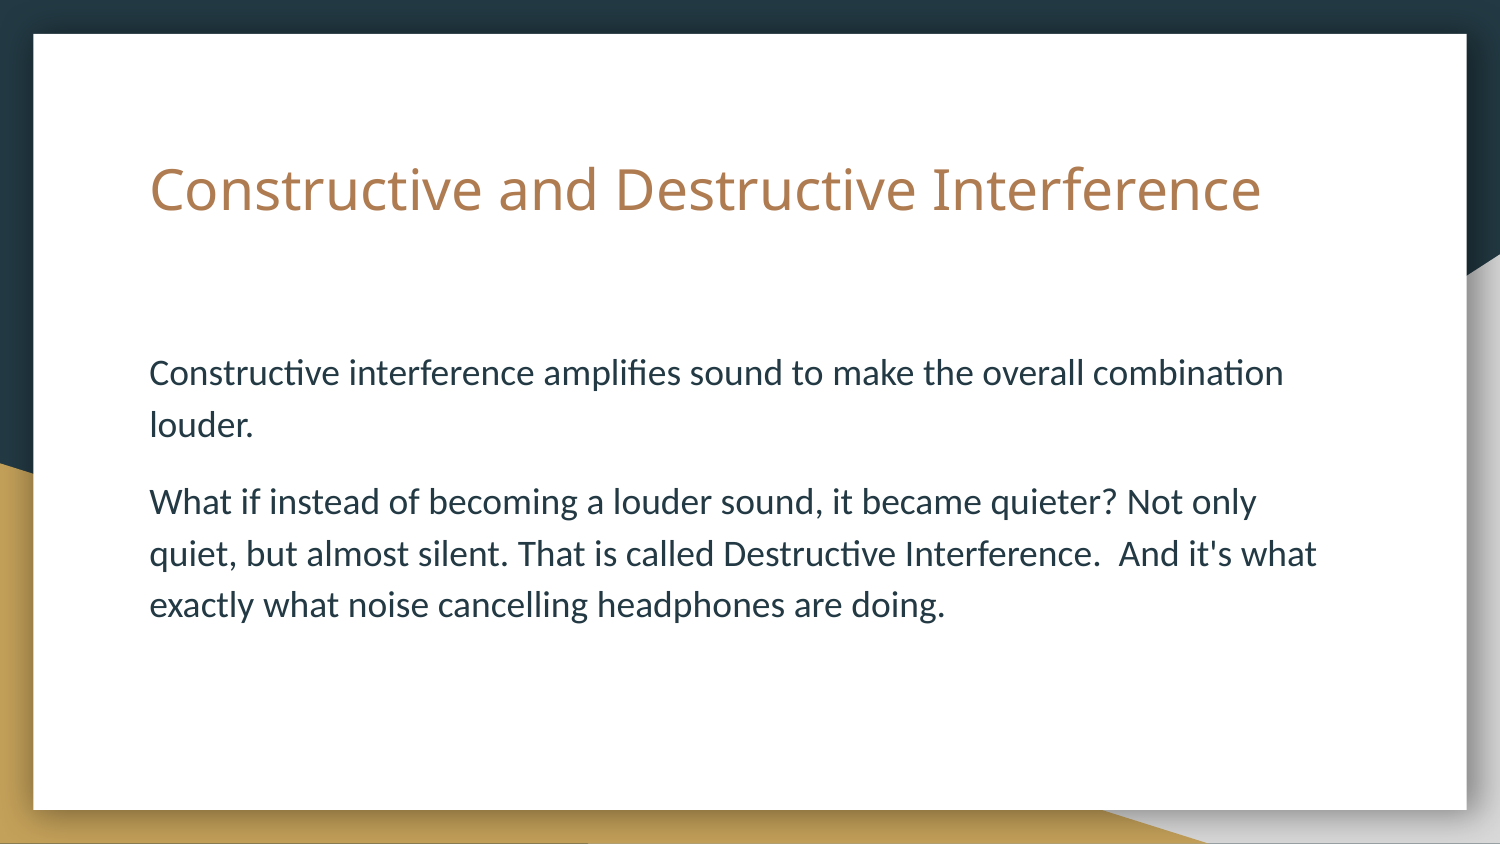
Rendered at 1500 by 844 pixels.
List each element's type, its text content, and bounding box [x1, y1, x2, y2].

title Constructive and Destructive Interference [134, 138, 1366, 296]
list Constructive interference amplifies sound to make the overall combination louder. What if instead of becoming a louder sound, it became quieter? Not only quiet, but almost silent. That is called Destructive Interference. And it's what exactly what noise cancelling headphones are doing. [134, 326, 1366, 729]
